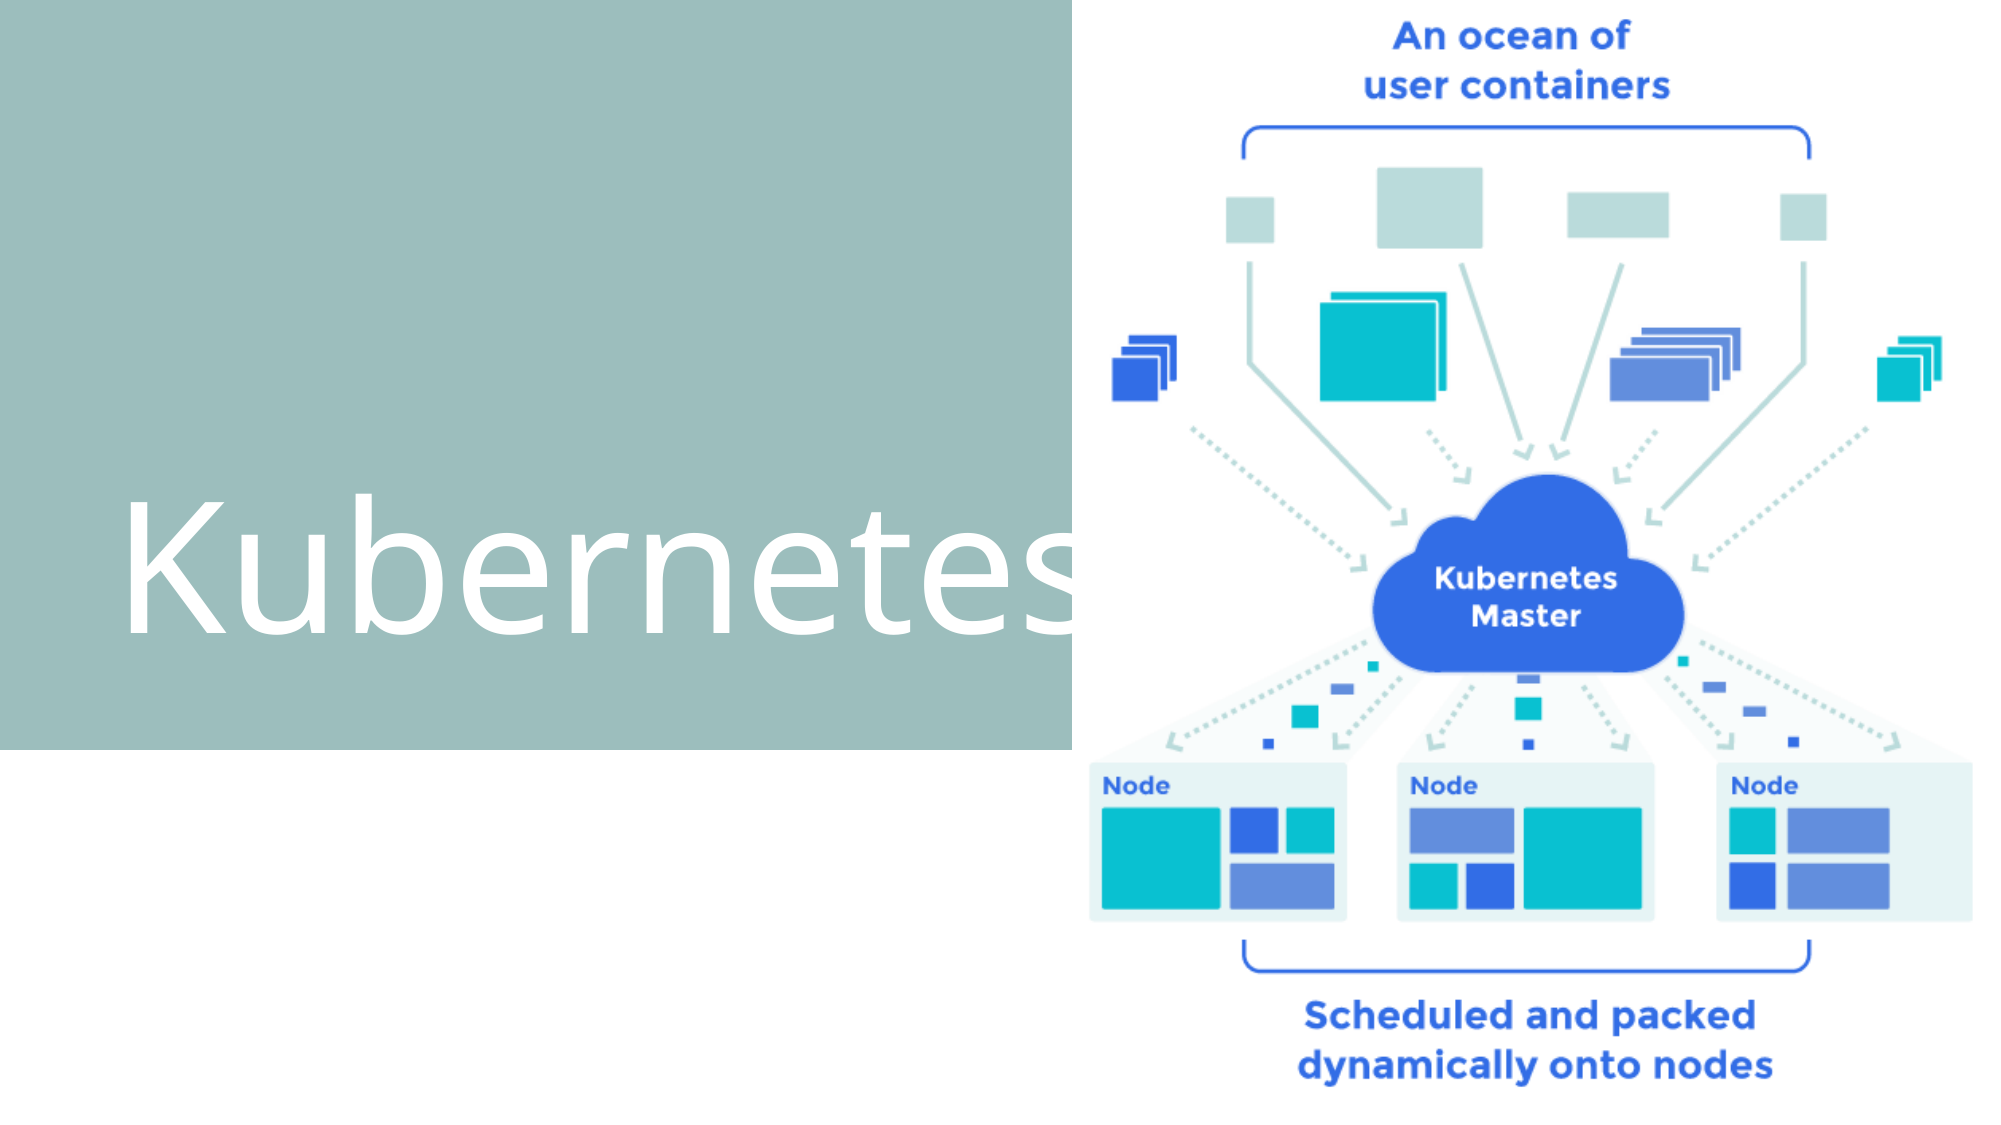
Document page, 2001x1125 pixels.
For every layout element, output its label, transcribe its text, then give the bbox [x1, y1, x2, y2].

text_box [109, 690, 1064, 961]
picture [1071, 0, 2000, 1125]
text_box Kubernetes [98, 126, 1064, 677]
